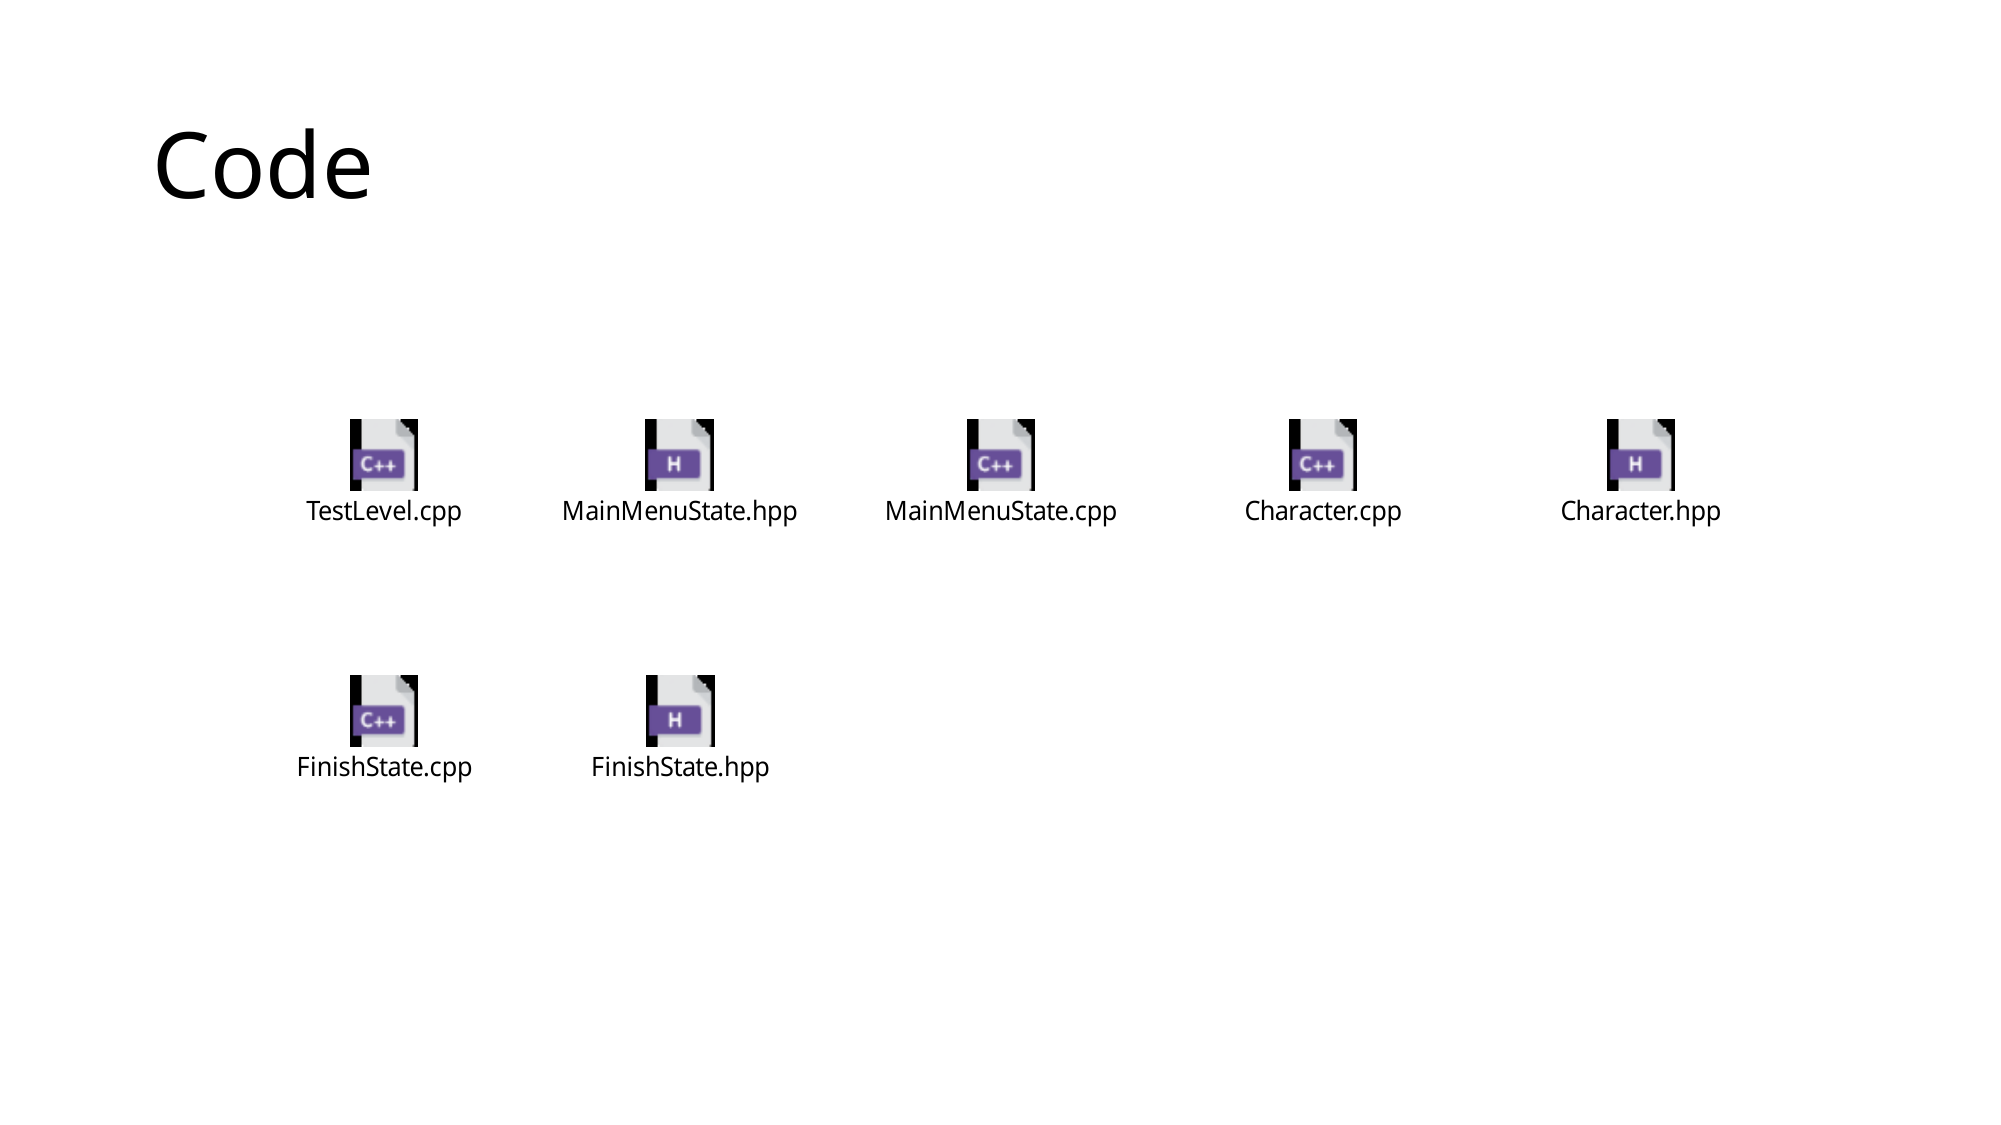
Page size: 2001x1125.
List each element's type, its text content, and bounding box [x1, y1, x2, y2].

title Code [137, 59, 1863, 278]
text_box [574, 675, 785, 795]
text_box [539, 419, 820, 539]
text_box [861, 419, 1139, 539]
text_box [1226, 419, 1420, 539]
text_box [279, 675, 489, 795]
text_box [291, 419, 477, 539]
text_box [1542, 419, 1737, 539]
